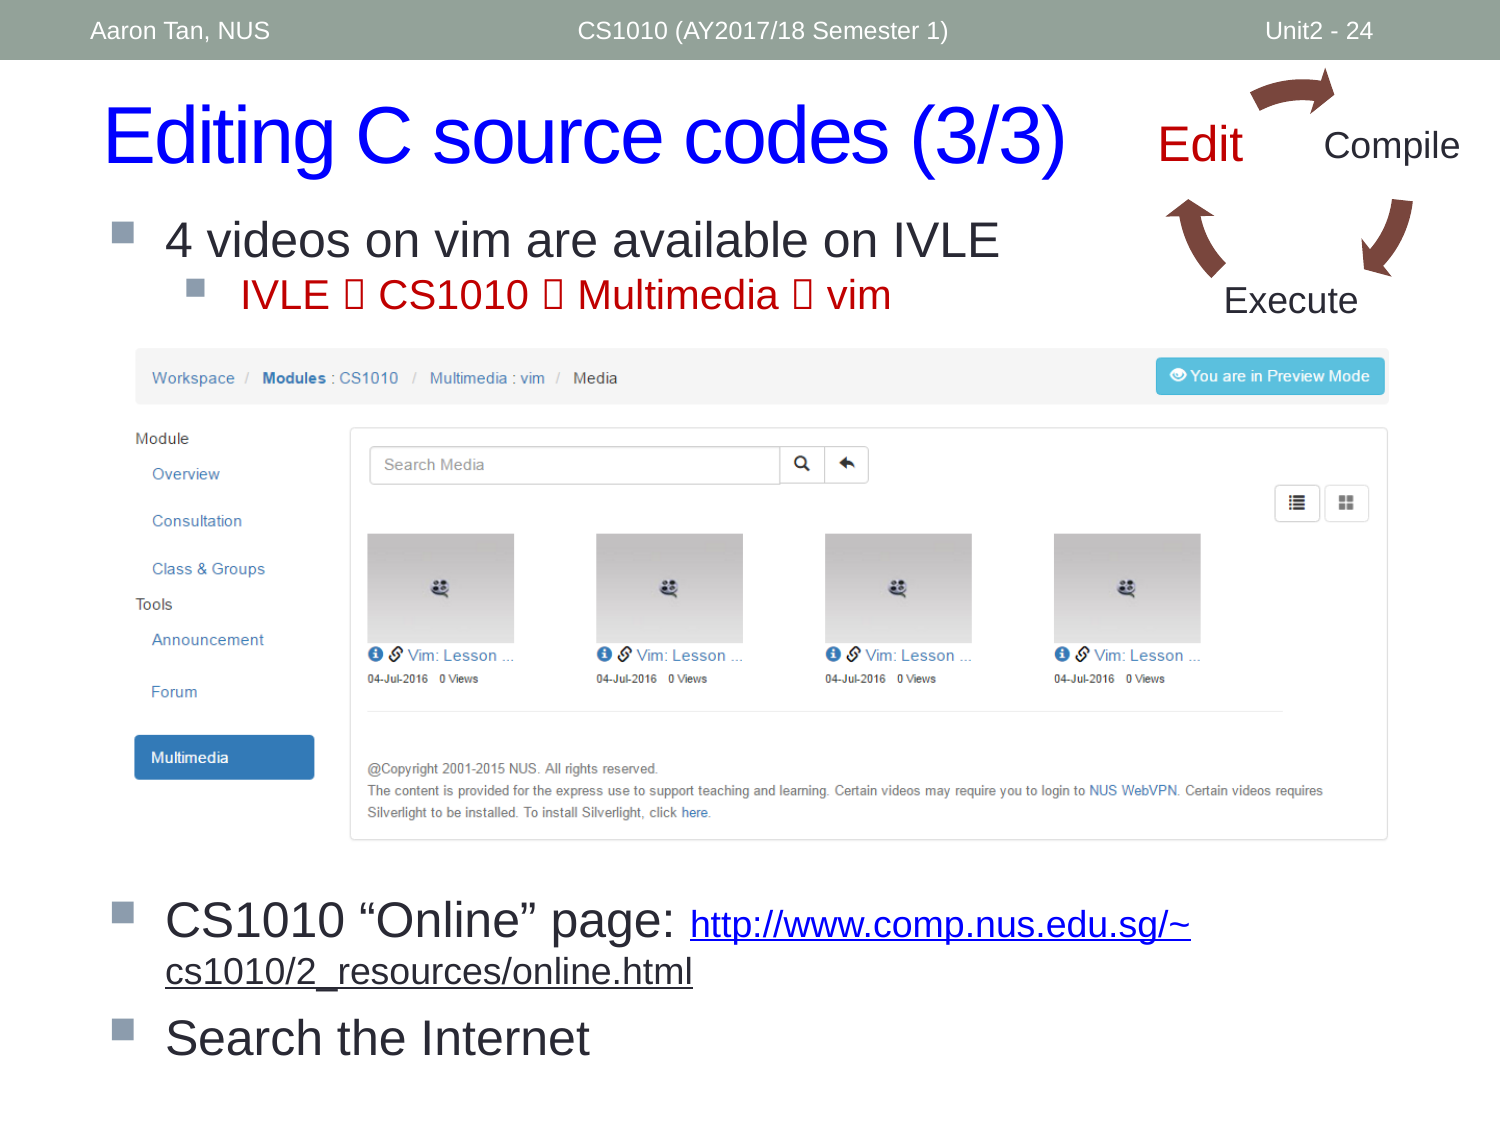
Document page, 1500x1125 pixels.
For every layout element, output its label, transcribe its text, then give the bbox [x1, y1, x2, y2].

picture [122, 345, 1391, 860]
slide_number Unit2 - 24 [1250, 3, 1425, 57]
title Editing C source codes (3/3) [87, 75, 1127, 188]
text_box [1130, 70, 1473, 356]
text_box 4 videos on vim are available on IVLE IVLE  CS1010  Multimedia  vim [94, 200, 1127, 346]
text_box CS1010 “Online” page: http://www.comp.nus.edu.sg/~cs1010/2_resources/online.html Search the Internet [94, 879, 1390, 1089]
slide_number Aaron Tan, NUS [75, 3, 550, 57]
footer CS1010 (AY2017/18 Semester 1) [562, 3, 1238, 57]
